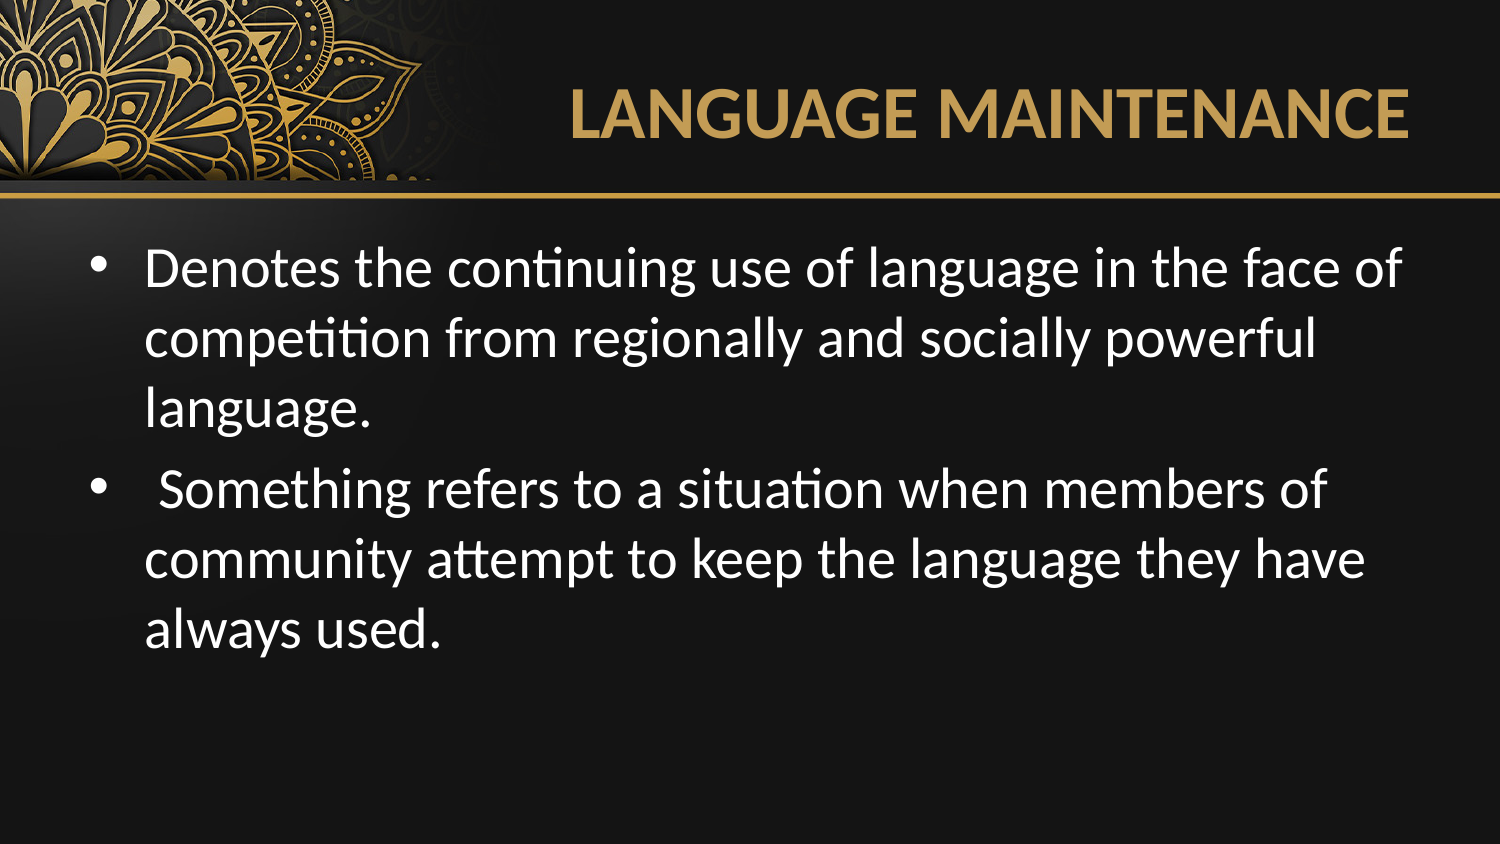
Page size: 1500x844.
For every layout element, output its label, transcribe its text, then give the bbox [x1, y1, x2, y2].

picture [0, 0, 1500, 844]
list Denotes the continuing use of language in the face of competition from regionally and socially powerful language. Something refers to a situation when members of community attempt to keep the language they have always used. [73, 221, 1427, 798]
title LANGUAGE MAINTENANCE [76, 46, 1427, 172]
